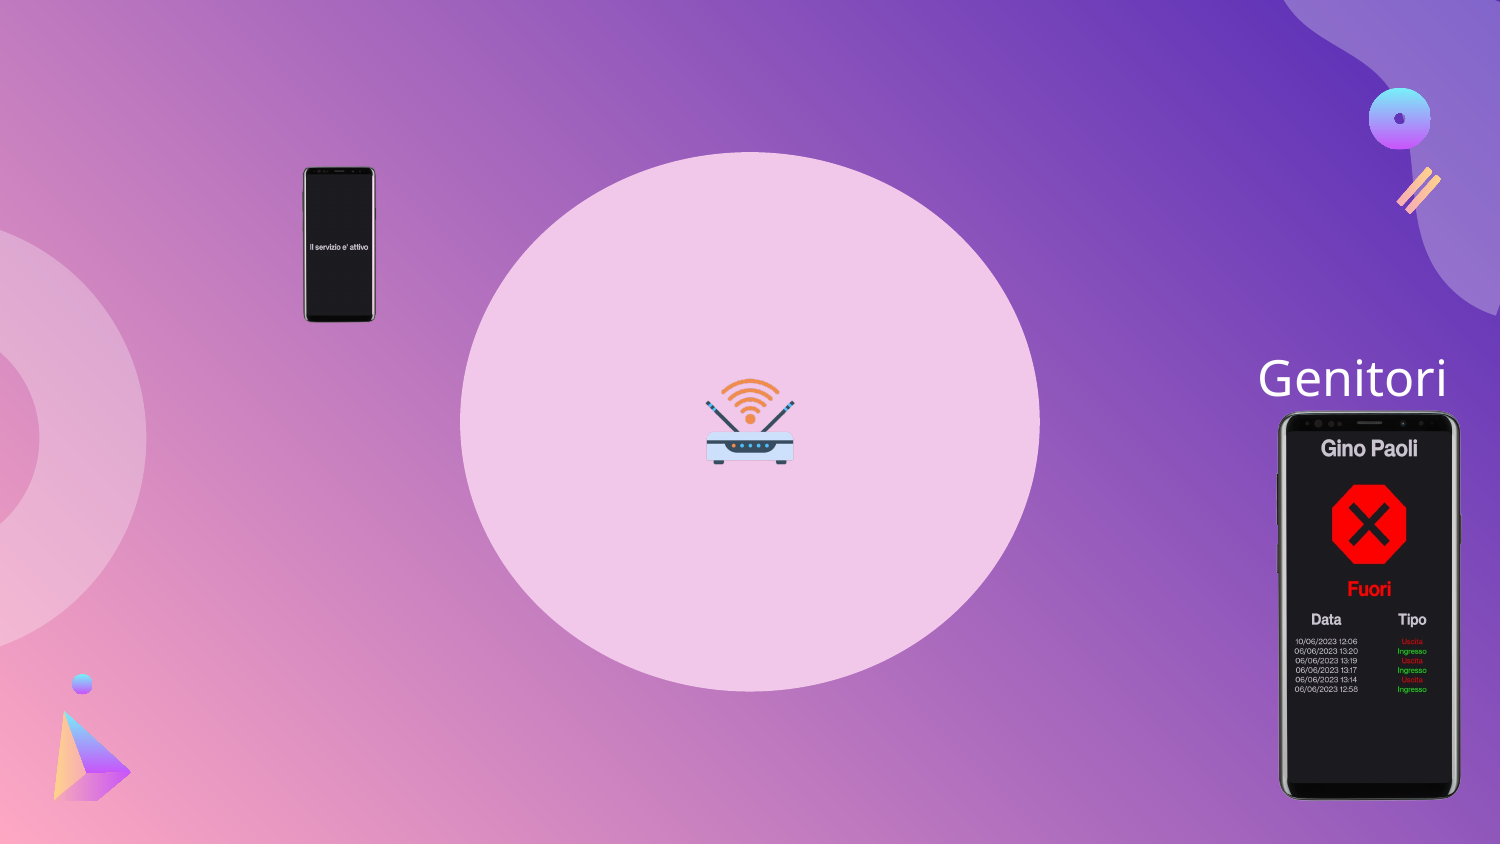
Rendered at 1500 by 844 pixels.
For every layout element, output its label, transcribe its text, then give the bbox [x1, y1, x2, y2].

text_box [1369, 87, 1431, 150]
text_box Genitori [1242, 330, 1496, 422]
picture [1276, 409, 1462, 801]
picture [300, 163, 380, 325]
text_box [53, 710, 132, 801]
text_box [1404, 174, 1442, 215]
text_box [1396, 166, 1433, 207]
text_box [458, 150, 1042, 694]
picture [679, 351, 821, 493]
text_box [72, 674, 93, 695]
